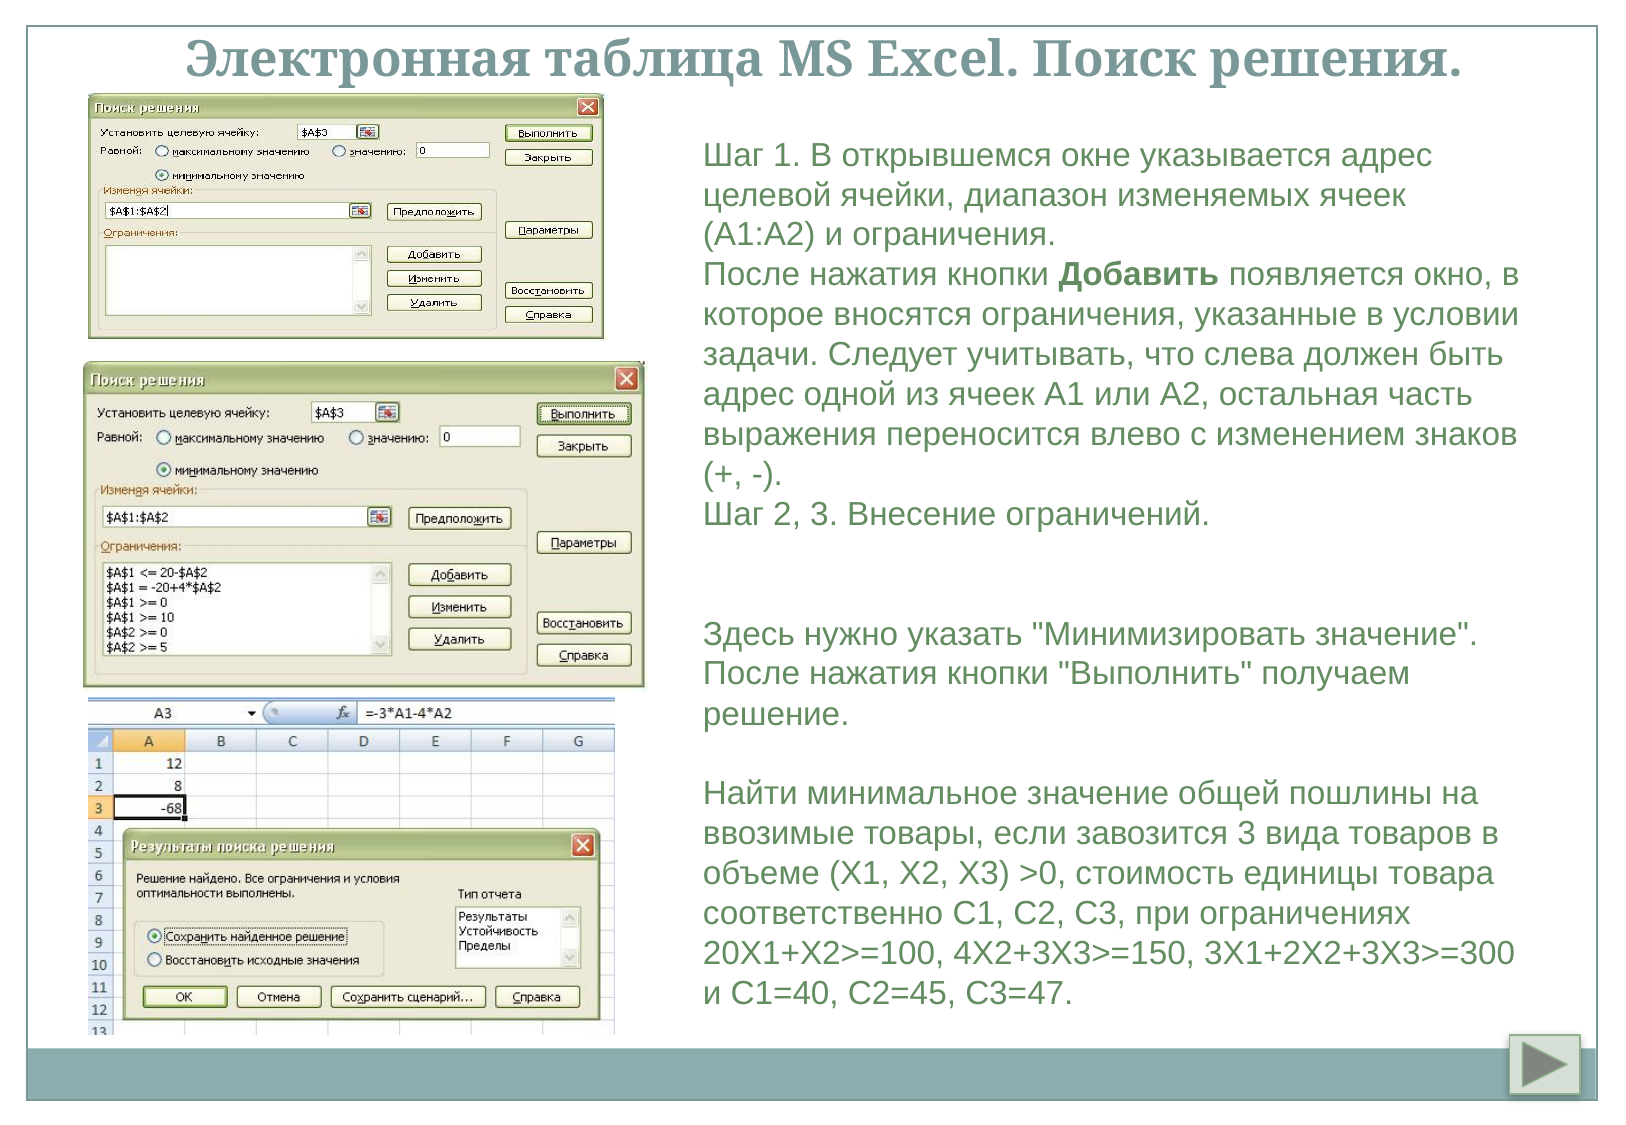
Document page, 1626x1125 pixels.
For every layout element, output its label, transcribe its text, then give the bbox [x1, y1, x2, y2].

title Электронная таблица MS Excel. Поиск решения. [85, 34, 1563, 94]
picture [88, 93, 609, 342]
picture [83, 361, 649, 692]
picture [87, 696, 615, 1036]
text_box [1509, 1034, 1581, 1095]
text_box Шаг 1. В открывшемся окне указывается адрес целевой ячейки, диапазон изменяемых ячеек (А1:А2) и ограничения. После нажатия кнопки Добавить появляется окно, в которое вносятся ограничения, указанные в условии задачи. Следует учитывать, что слева должен быть адрес одной из ячеек А1 или А2, остальная часть выражения переносится влево с изменением знаков (+, -). Шаг 2, 3. Внесение ограничений. Здесь нужно указать "Минимизировать значение". После нажатия кнопки "Выполнить" получаем решение. Найти минимальное значение общей пошлины на ввозимые товары, если завозится 3 вида товаров в объеме (Х1, Х2, Х3) >0, стоимость единицы товара соответственно С1, С2, С3, при ограничениях 20Х1+Х2>=100, 4Х2+3Х3>=150, 3Х1+2Х2+3Х3>=300 и С1=40, С2=45, С3=47. [688, 125, 1542, 1019]
